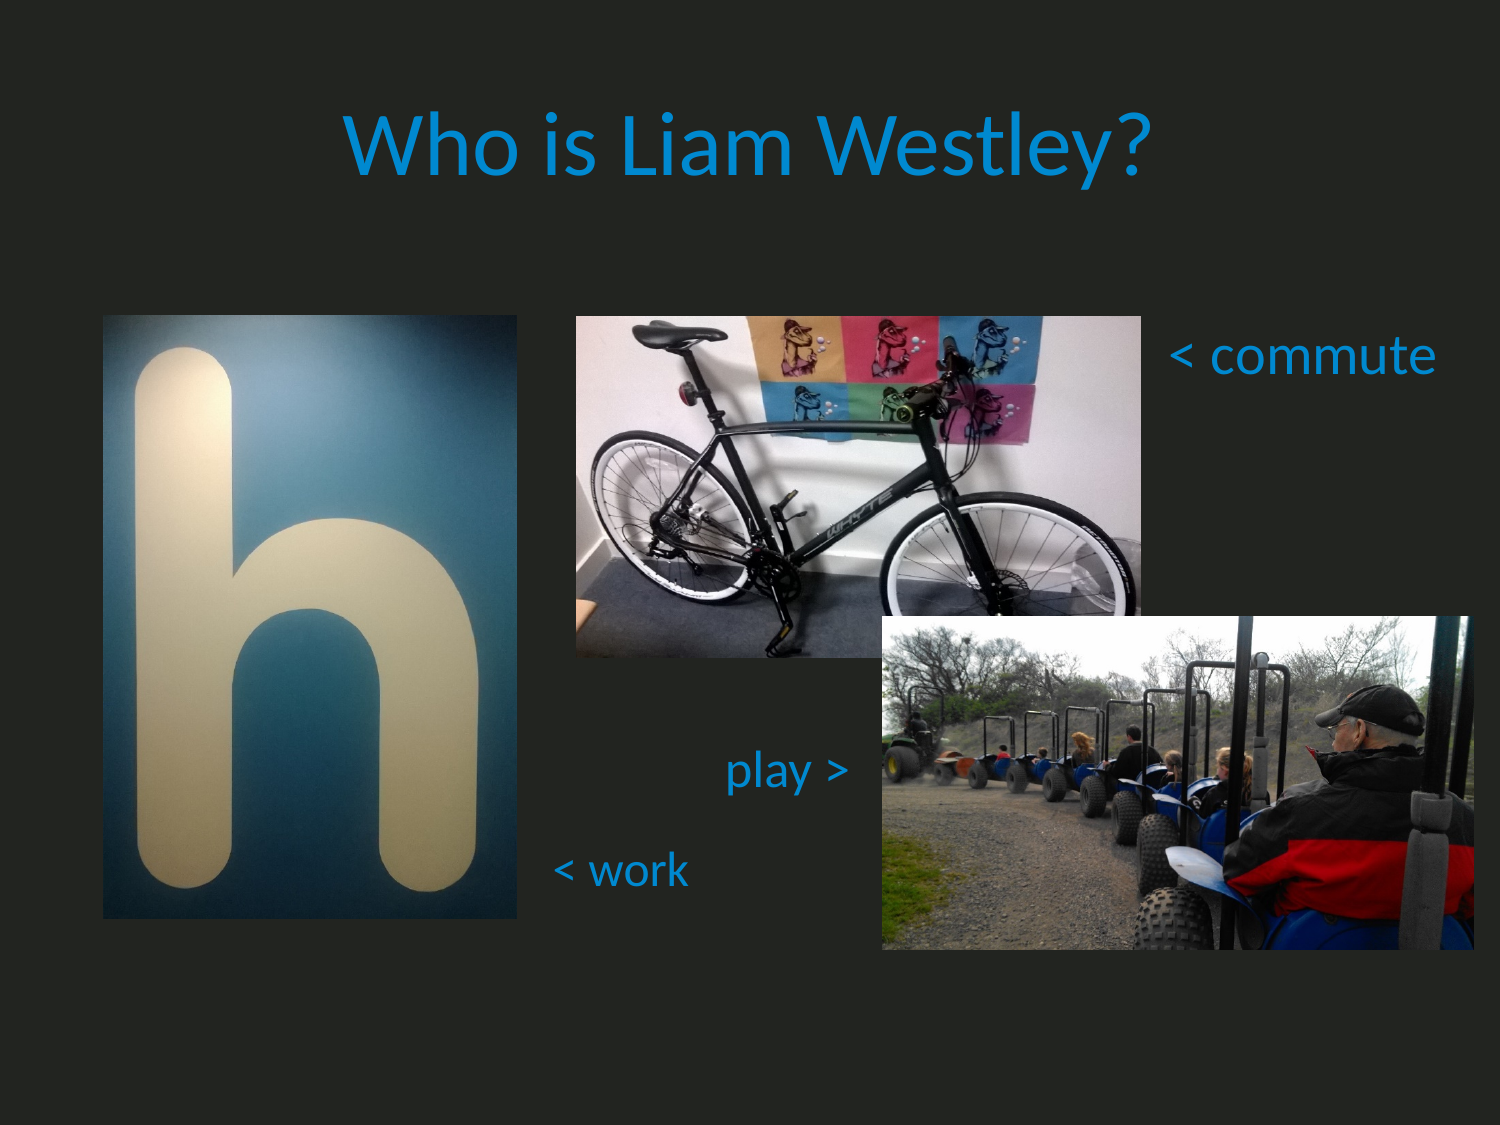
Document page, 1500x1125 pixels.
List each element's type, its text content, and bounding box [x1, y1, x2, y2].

picture [103, 314, 518, 919]
list < work [537, 829, 733, 905]
text_box play > [666, 729, 862, 804]
picture [575, 315, 1474, 950]
title Who is Liam Westley? [75, 45, 1425, 233]
text_box < commute [1157, 310, 1474, 421]
